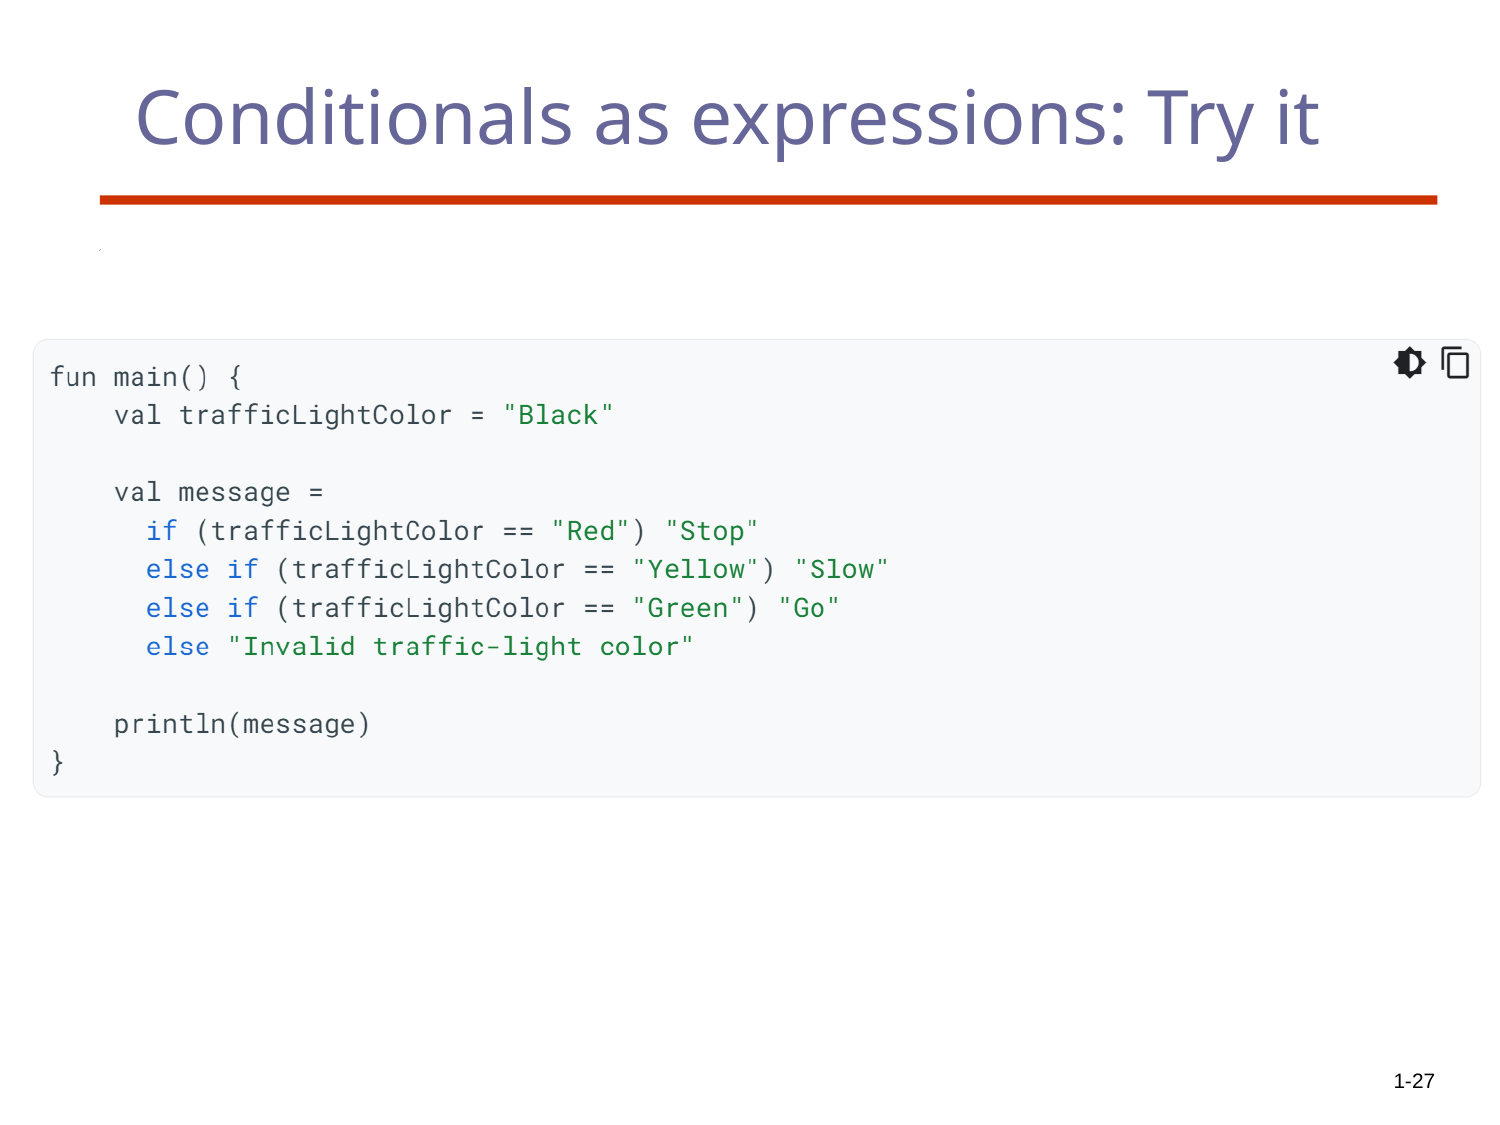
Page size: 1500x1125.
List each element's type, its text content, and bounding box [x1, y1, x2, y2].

picture [0, 303, 1500, 822]
title Conditionals as expressions: Try it [99, 62, 1438, 250]
slide_number 1-27 [1137, 1024, 1451, 1101]
